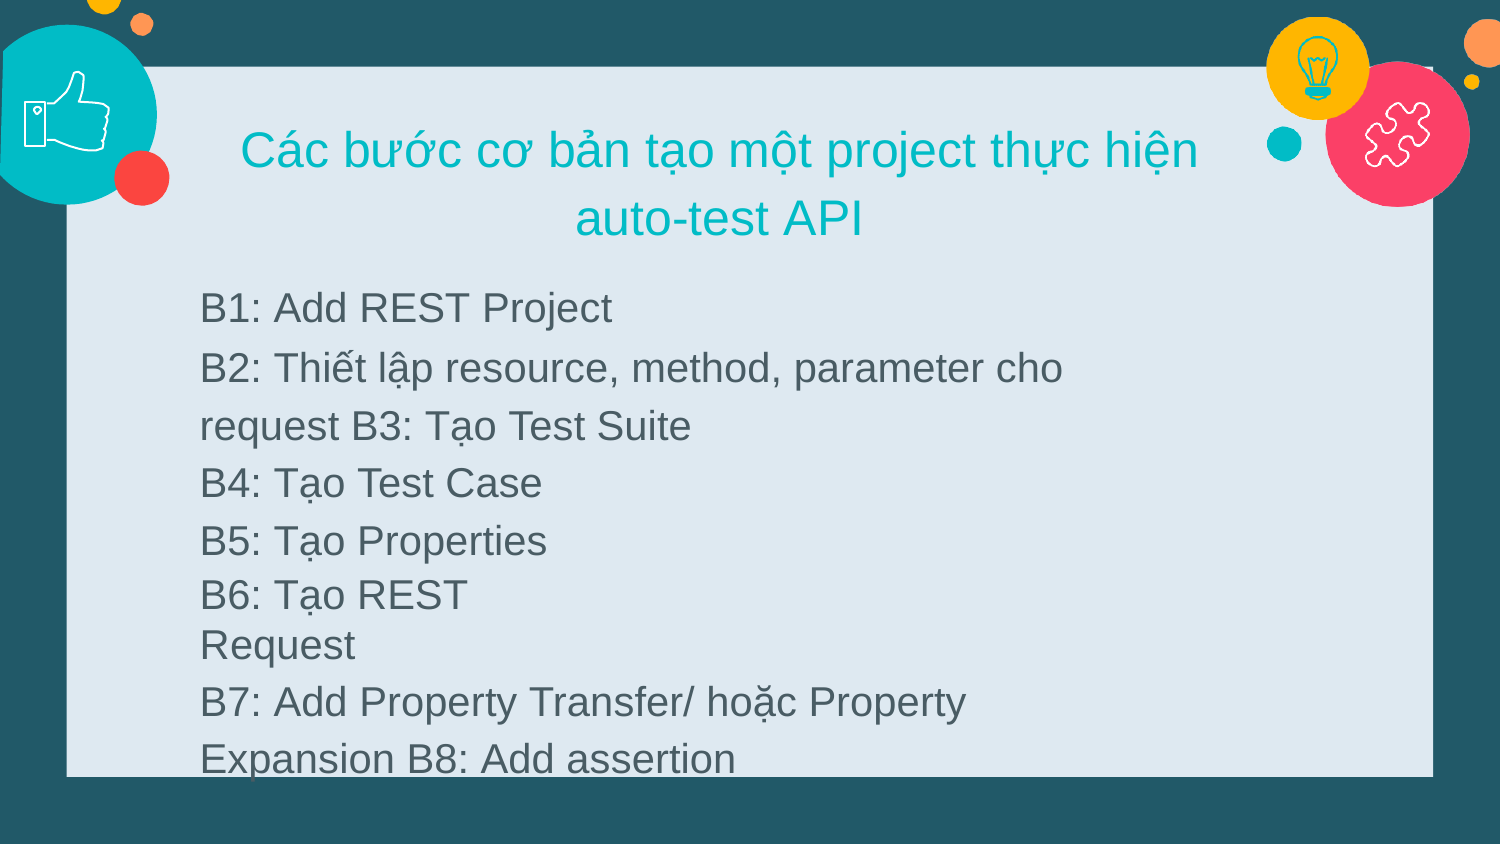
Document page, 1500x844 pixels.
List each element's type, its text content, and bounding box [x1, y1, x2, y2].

text_box [33, 106, 42, 114]
text_box B1: Add REST Project B2: Thiết lập resource, method, parameter cho request B3: Tạo Test Suite B4: Tạo Test Case B5: Tạo Properties B6: Tạo REST Request B7: Add Property Transfer/ hoặc Property Expansion B8: Add assertion [197, 280, 1213, 782]
title Các bước cơ bản tạo một project thực hiện auto-test API [238, 108, 1262, 250]
text_box [0, 24, 157, 205]
text_box [1266, 17, 1500, 207]
text_box [46, 71, 109, 151]
text_box [86, 0, 122, 15]
text_box [130, 12, 154, 36]
text_box [25, 101, 46, 147]
text_box [114, 150, 170, 206]
